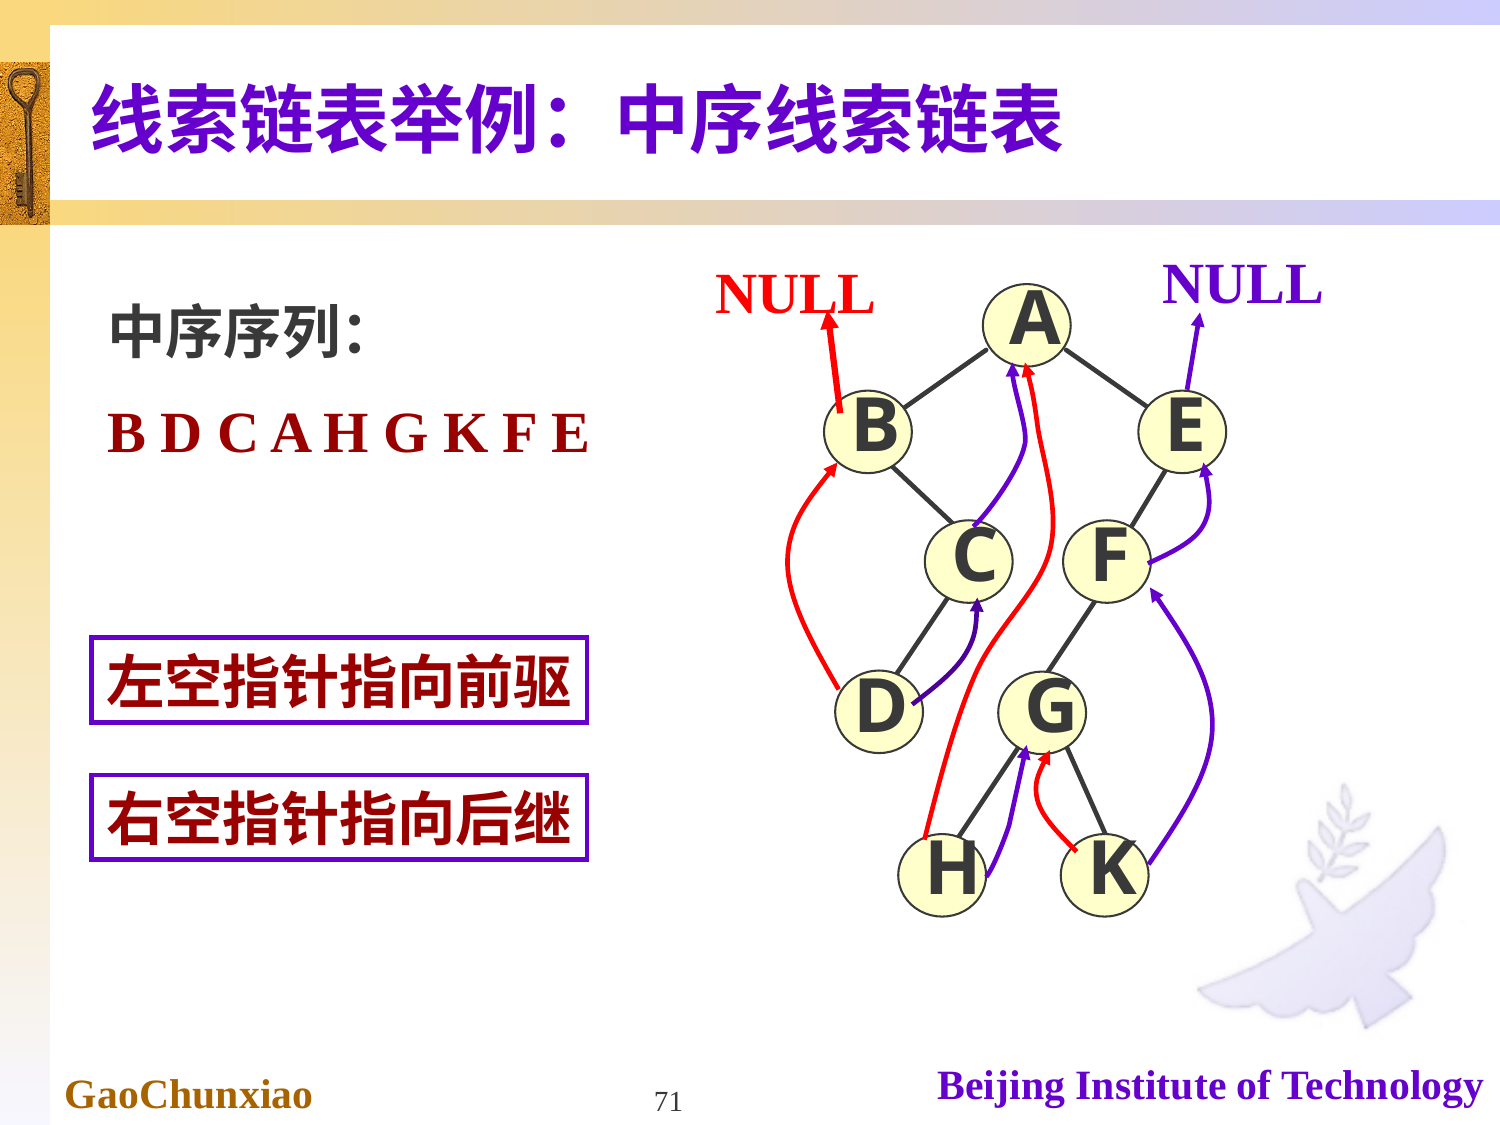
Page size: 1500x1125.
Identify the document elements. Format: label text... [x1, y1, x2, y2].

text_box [689, 247, 903, 411]
picture [1175, 774, 1471, 1050]
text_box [787, 262, 1275, 918]
text_box 中序序列： B D C A H G K F E [92, 287, 605, 472]
picture [0, 62, 50, 225]
text_box 线索链表举例：中序线索链表 [74, 37, 1500, 198]
slide_number 71 [511, 1049, 826, 1125]
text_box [1137, 237, 1351, 388]
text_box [87, 637, 592, 866]
